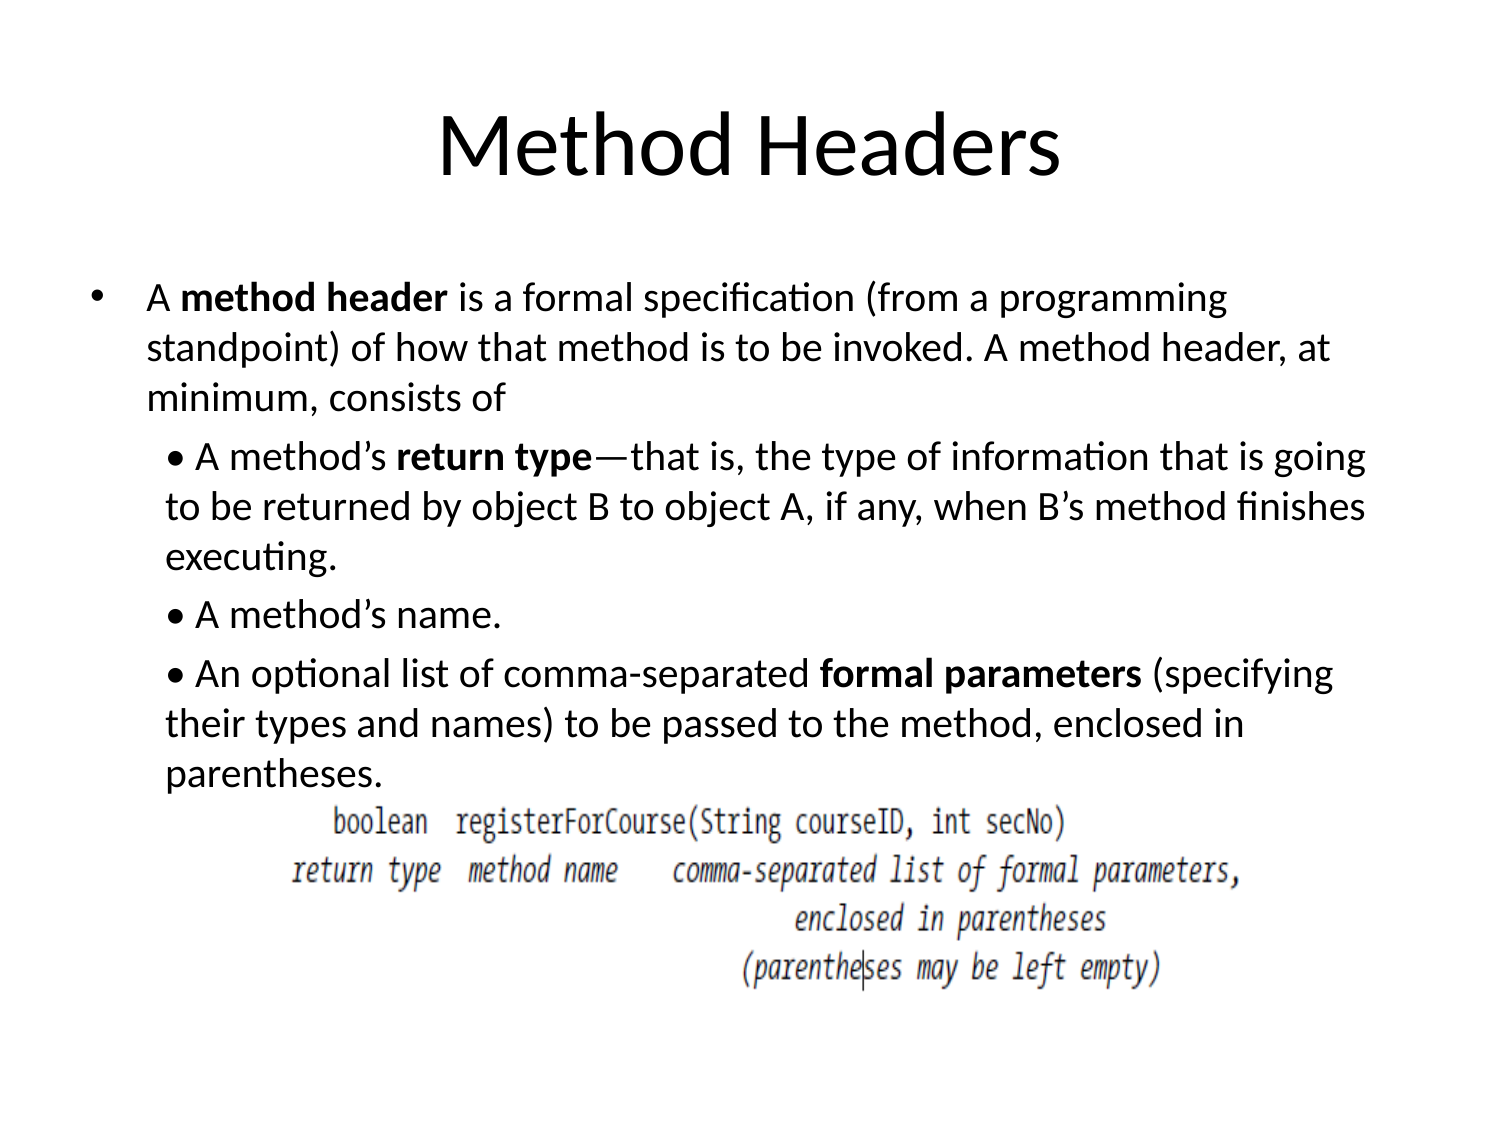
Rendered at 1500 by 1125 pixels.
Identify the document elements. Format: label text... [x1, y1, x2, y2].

list A method header is a formal specification (from a programming standpoint) of how that method is to be invoked. A method header, at minimum, consists of • A method’s return type—that is, the type of information that is going to be returned by object B to object A, if any, when B’s method finishes executing. • A method’s name. • An optional list of comma-separated formal parameters (specifying their types and names) to be passed to the method, enclosed in parentheses. [75, 262, 1425, 1005]
title Method Headers [75, 45, 1425, 233]
picture [287, 799, 1247, 1001]
